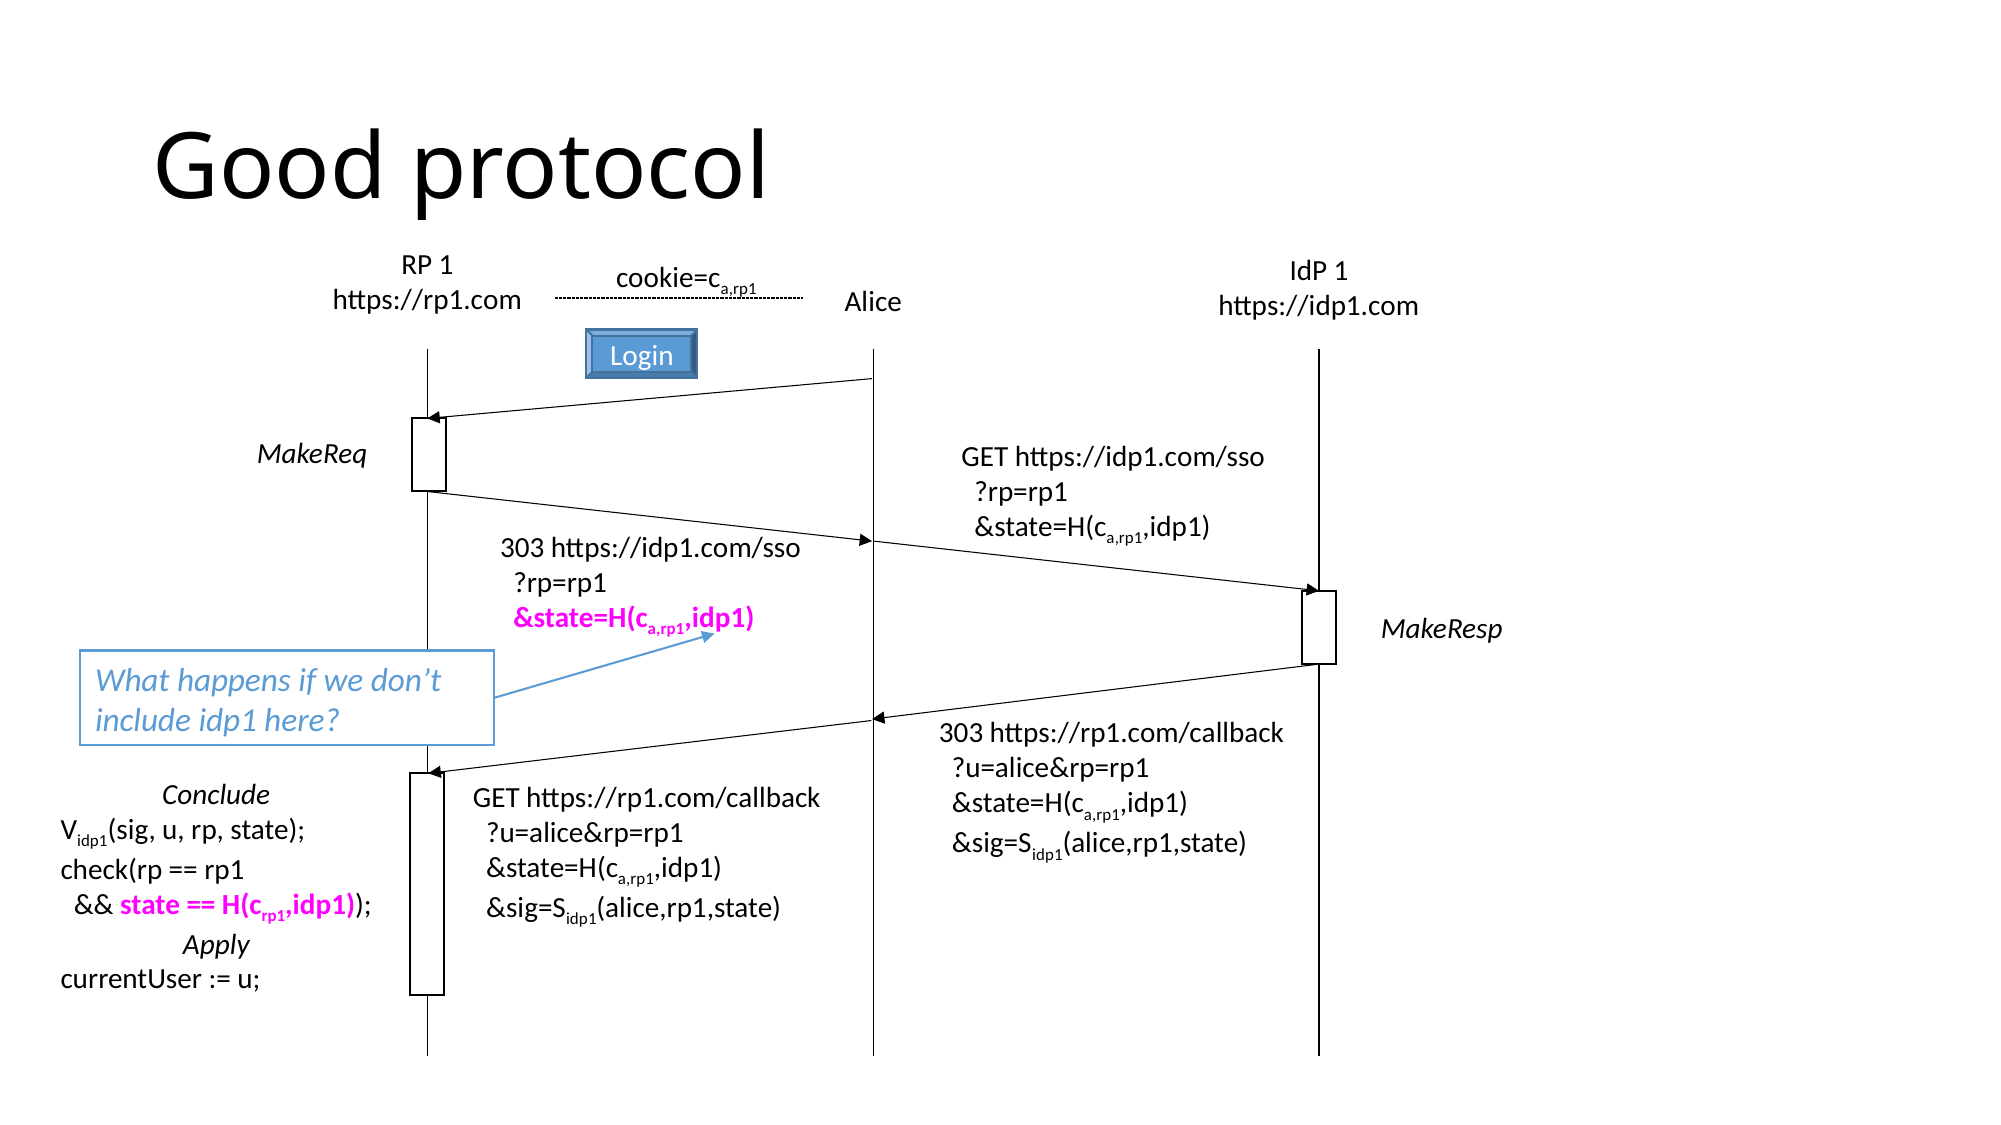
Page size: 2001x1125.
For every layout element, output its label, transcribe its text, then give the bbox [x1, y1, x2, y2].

text_box [1320, 590, 1337, 665]
text_box [1301, 591, 1318, 663]
title Good protocol [137, 59, 1863, 278]
text_box cookie=ca,rp1 [601, 251, 772, 297]
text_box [872, 663, 1321, 720]
text_box Login [585, 328, 699, 378]
text_box GET https://idp1.com/sso ?rp=rp1 &state=H(ca,rp1,idp1) [946, 430, 1281, 541]
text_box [427, 491, 873, 542]
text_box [874, 541, 1319, 591]
text_box bob [591, 331, 693, 335]
text_box [428, 774, 445, 996]
text_box [428, 419, 447, 491]
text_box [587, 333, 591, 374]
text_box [428, 720, 872, 774]
text_box 303 https://idp1.com/sso ?rp=rp1 &state=H(ca,rp1,idp1) [485, 542, 817, 646]
text_box [411, 417, 427, 492]
text_box Alice [829, 275, 917, 325]
text_box 303 https://rp1.com/callback ?u=alice&rp=rp1 &state=H(ca,rp1,idp1) &sig=Sidp1(alice,rp1,state) [924, 720, 1303, 871]
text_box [80, 633, 715, 747]
text_box MakeReq [241, 427, 383, 477]
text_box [427, 378, 873, 419]
text_box GET https://rp1.com/callback ?u=alice&rp=rp1 &state=H(ca,rp1,idp1) &sig=Sidp1(alice,rp1,state) [458, 774, 855, 936]
text_box Conclude Vidp1(sig, u, rp, state); check(rp == rp1 && state == H(crp1,idp1)); Apply currentUser := u; [45, 768, 387, 1003]
text_box MakeResp [1366, 602, 1518, 652]
text_box IdP 1 https://idp1.com [1203, 243, 1435, 329]
text_box [409, 772, 427, 996]
text_box cookie=ca,rp1 [601, 299, 772, 306]
text_box RP 1 https://rp1.com [317, 237, 537, 323]
